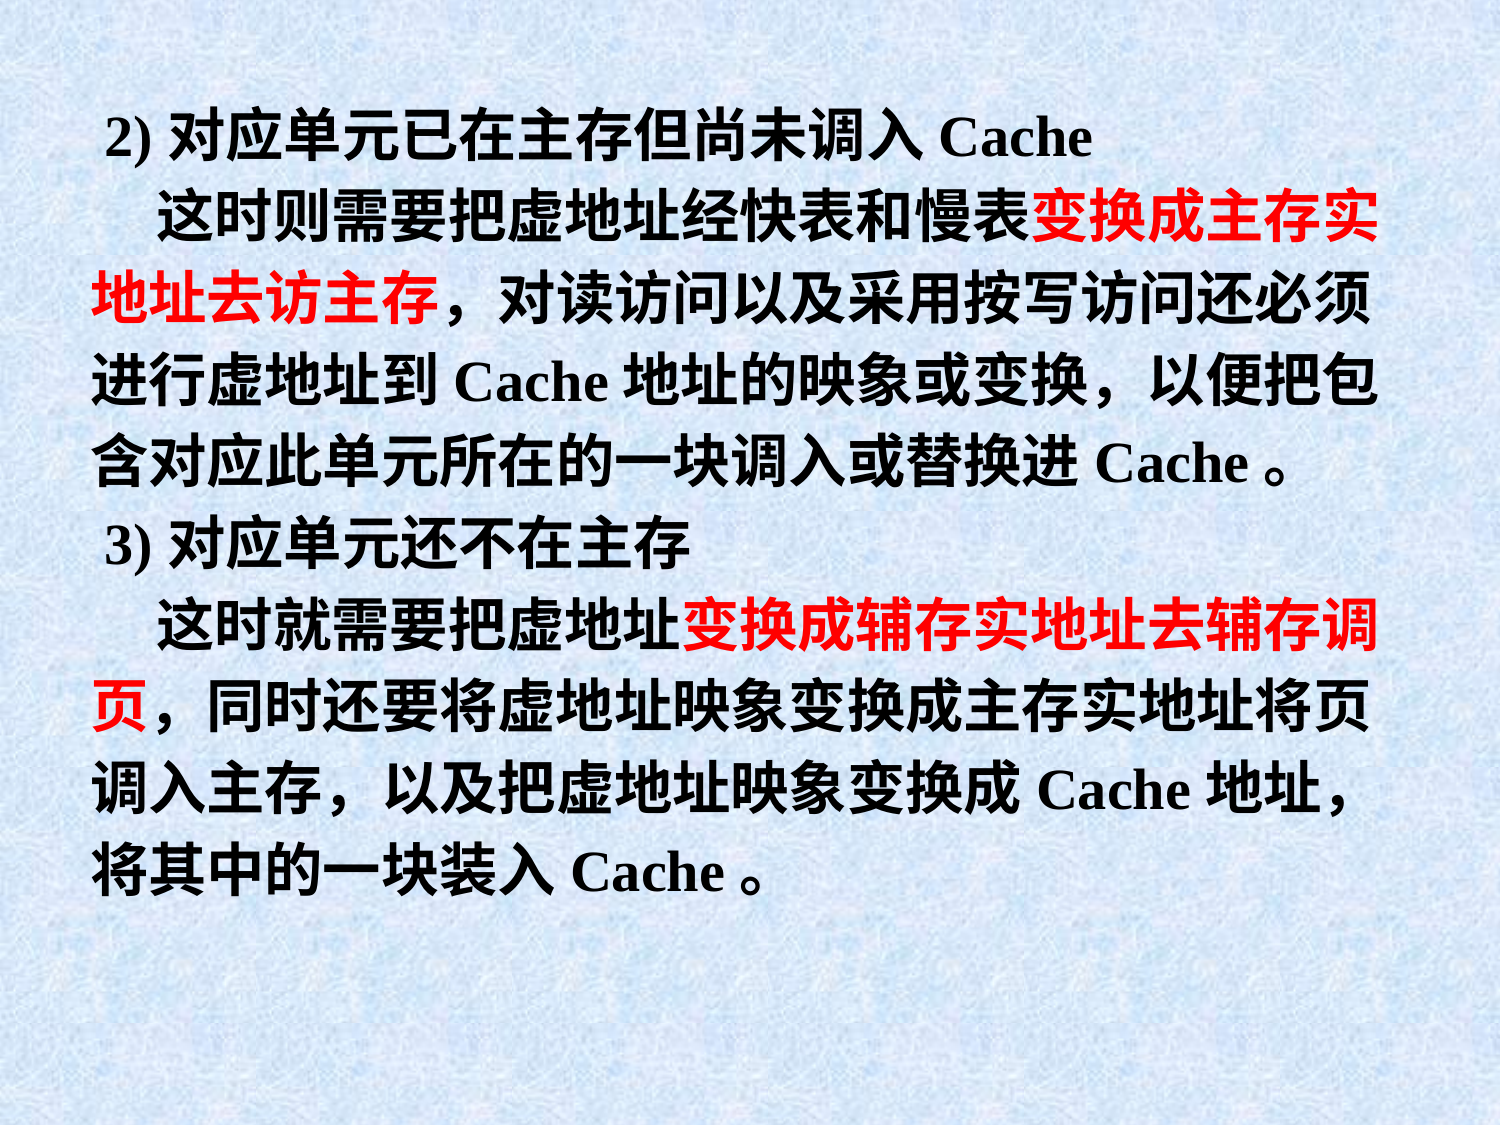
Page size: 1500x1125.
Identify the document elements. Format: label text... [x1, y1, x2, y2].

list 2)对应单元已在主存但尚未调入Cache 这时则需要把虚地址经快表和慢表变换成主存实 地址去访主存，对读访问以及采用按写访问还必须 进行虚地址到Cache地址的映象或变换，以便把包 含对应此单元所在的一块调入或替换进Cache。 3)对应单元还不在主存 这时就需要把虚地址变换成辅存实地址去辅存调 页，同时还要将虚地址映象变换成主存实地址将页 调入主存，以及把虚地址映象变换成Cache地址， 将其中的一块装入Cache。 [75, 90, 1425, 1005]
picture [0, 0, 1500, 1125]
